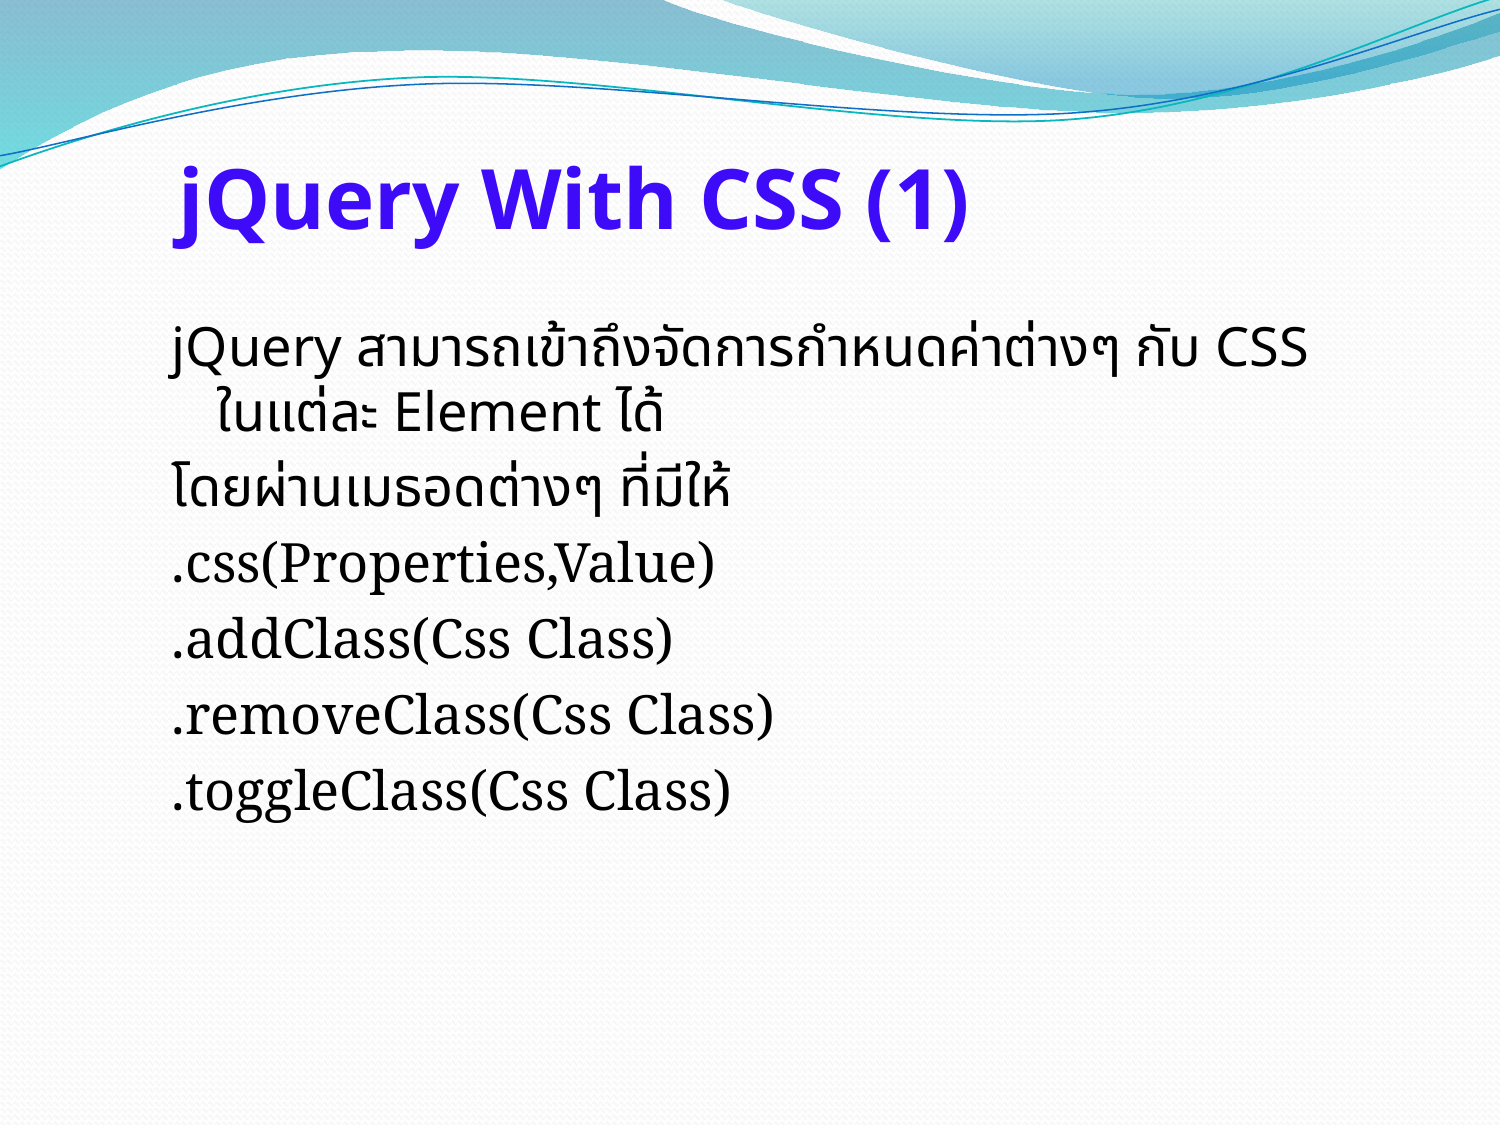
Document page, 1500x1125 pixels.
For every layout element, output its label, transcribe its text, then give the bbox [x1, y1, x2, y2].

list jQuery สามารถเข้าถึงจัดการกำหนดค่าต่างๆ กับ CSS ในแต่ละ Element ได้ โดยผ่านเมธอดต่างๆ ที่มีให้ .css(Properties,Value) .addClass(Css Class) .removeClass(Css Class) .toggleClass(Css Class) [157, 304, 1325, 1025]
title jQuery With CSS (1) [178, 108, 1383, 247]
